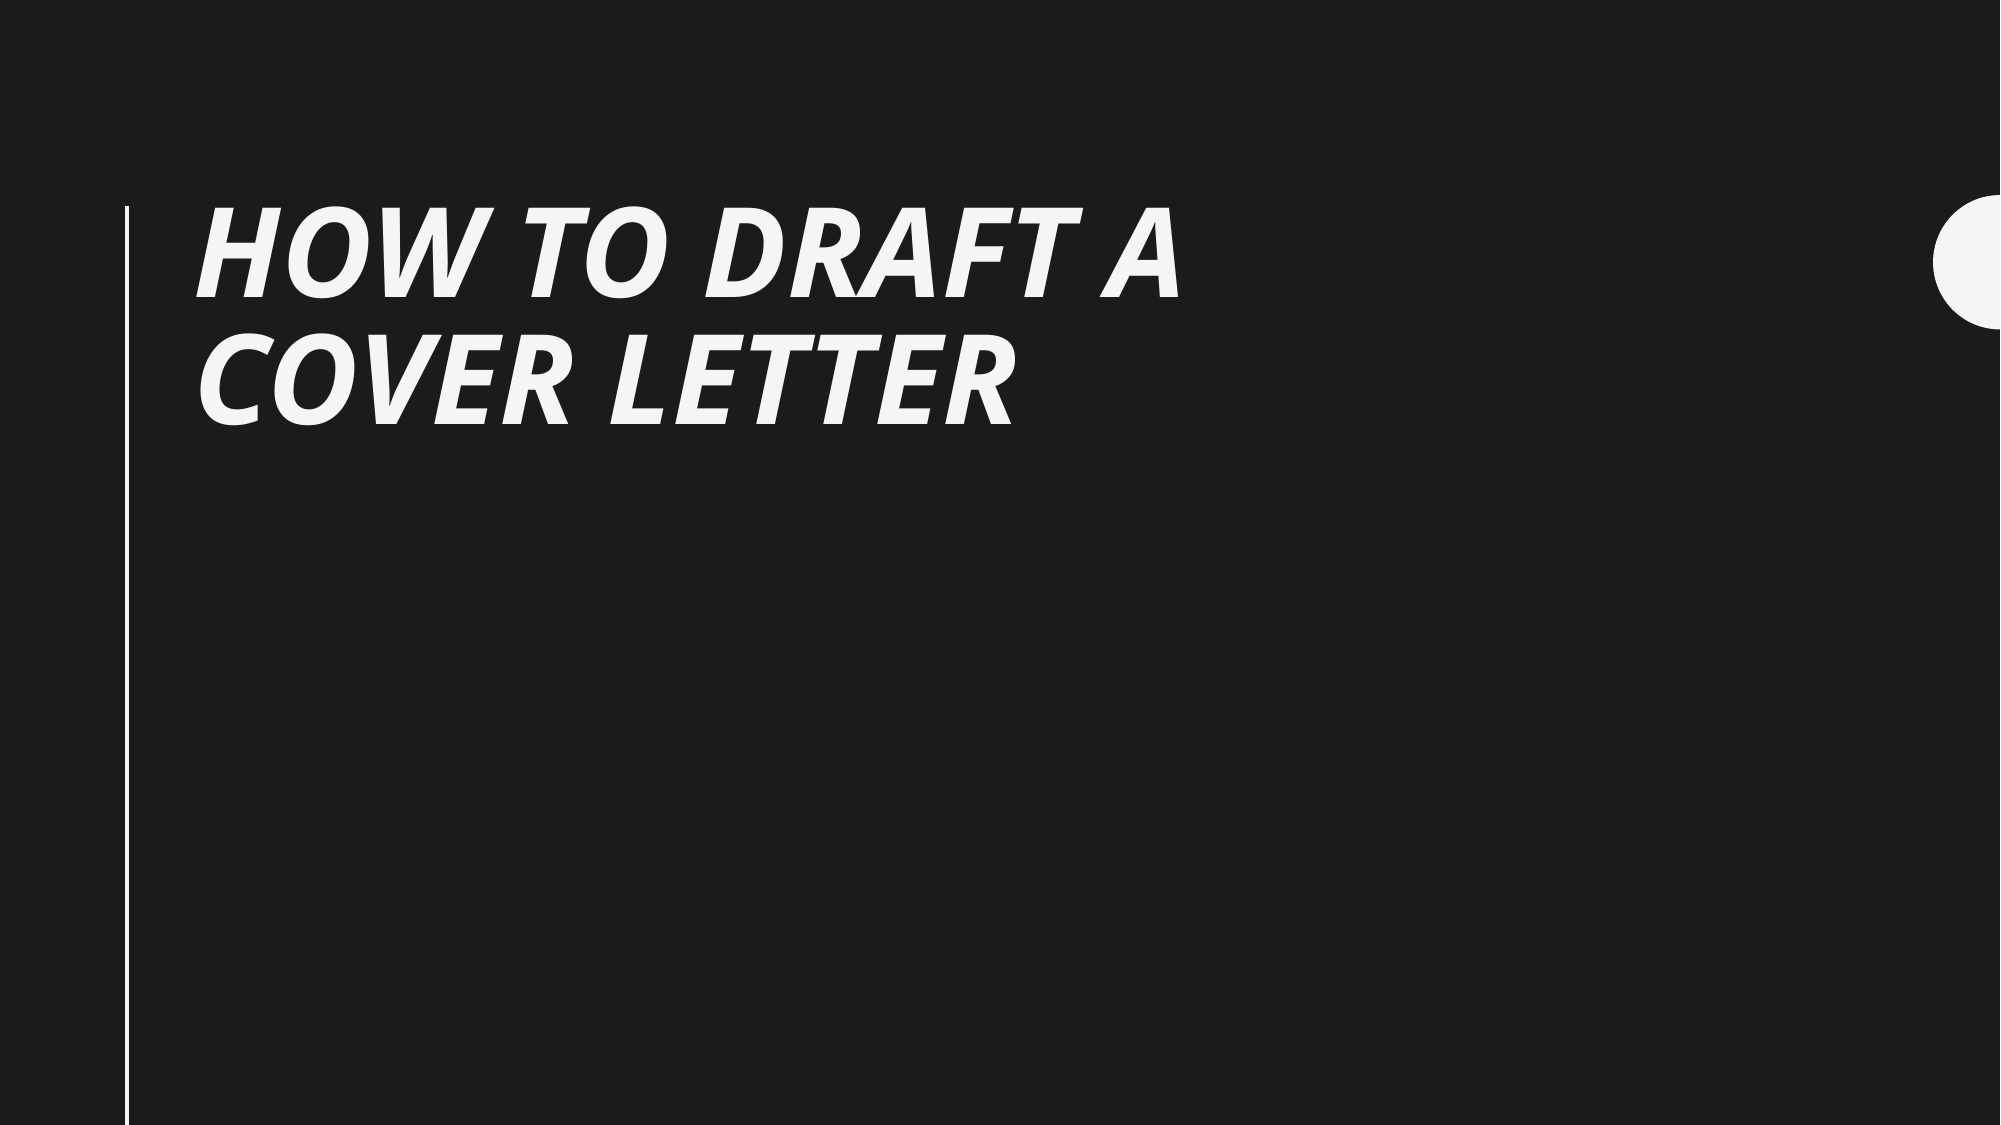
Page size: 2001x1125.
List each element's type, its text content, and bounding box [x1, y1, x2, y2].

title How to draft a cover letter [178, 187, 1333, 888]
